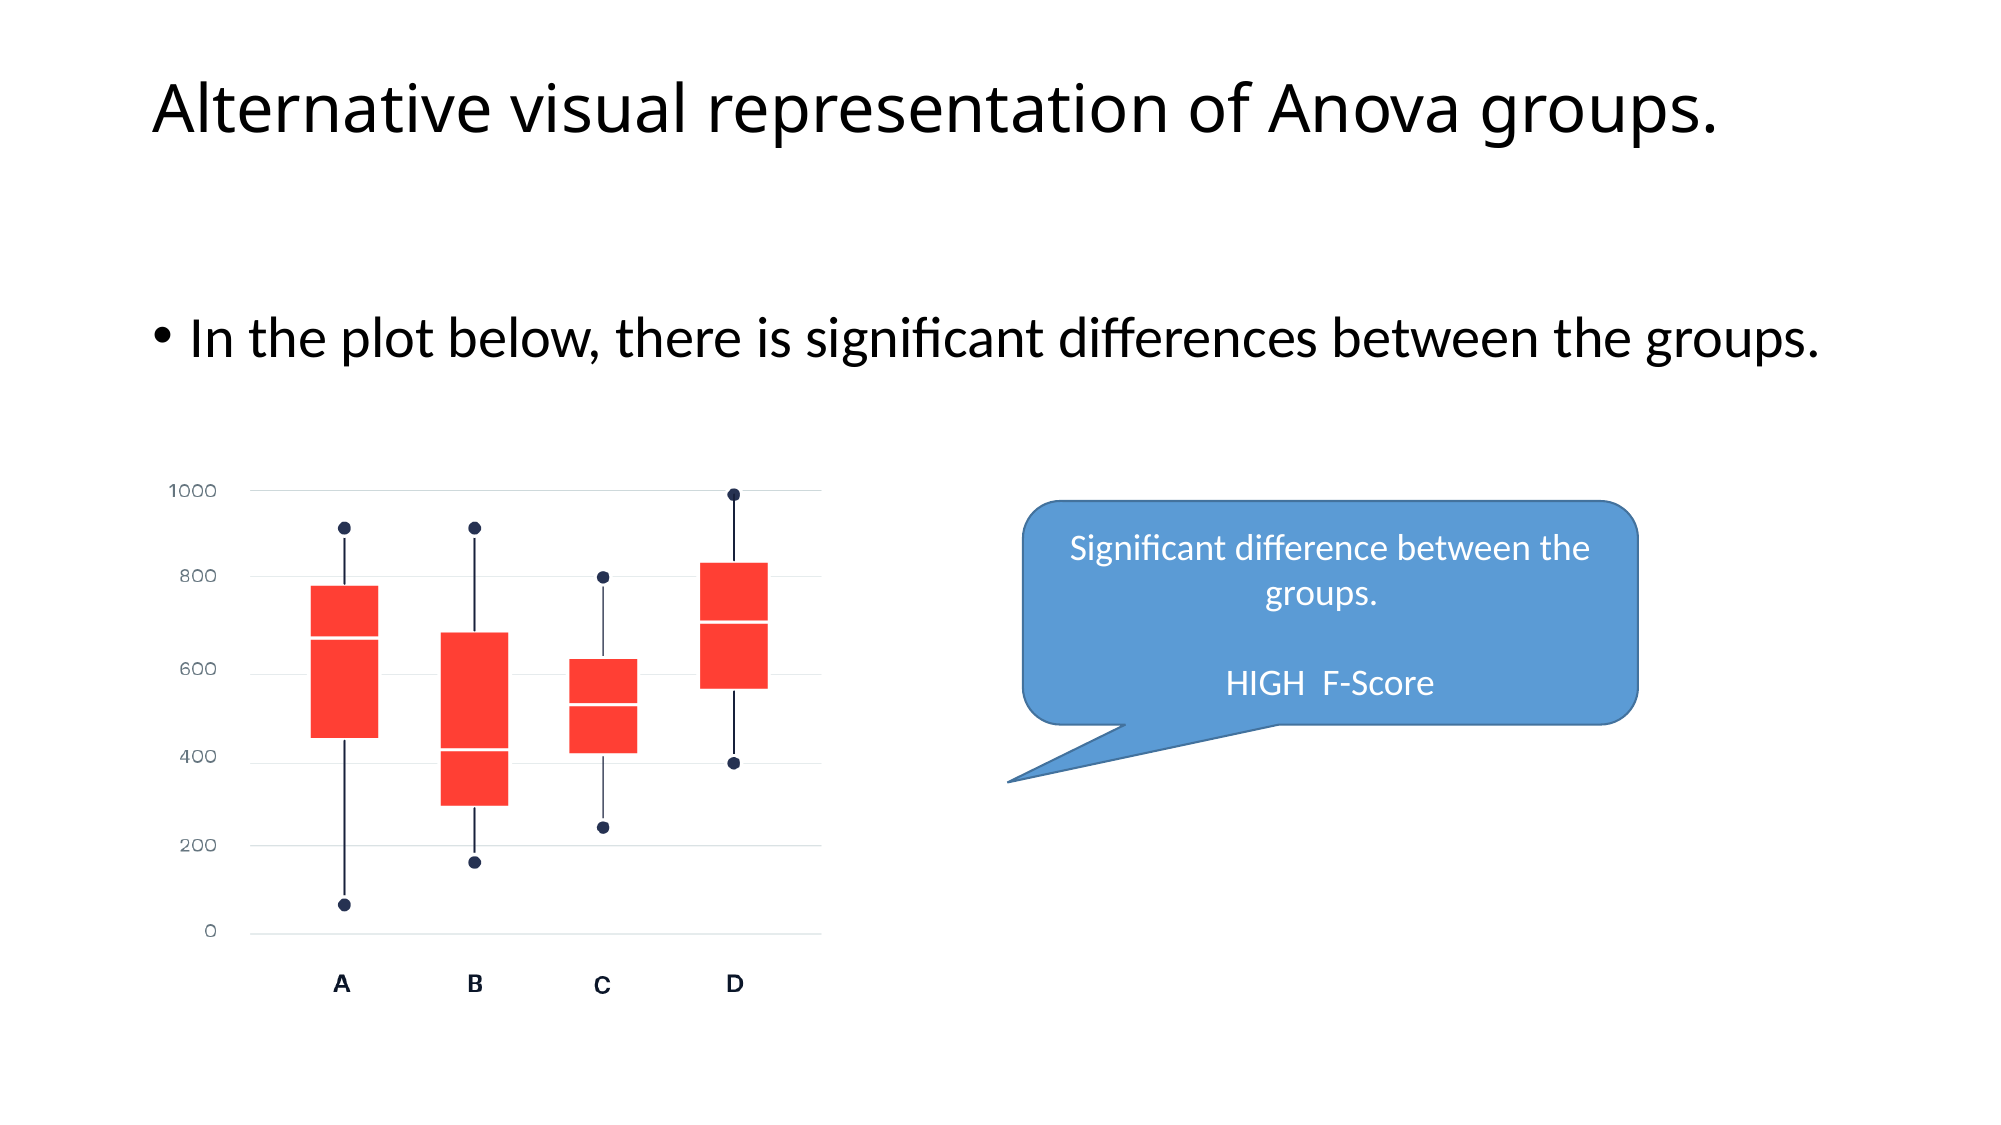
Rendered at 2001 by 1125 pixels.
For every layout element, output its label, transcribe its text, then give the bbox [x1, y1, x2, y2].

title Alternative visual representation of Anova groups. [137, 59, 1863, 162]
picture [106, 451, 936, 1025]
text_box Significant difference between the groups. HIGH F-Score [1006, 499, 1639, 784]
list In the plot below, there is significant differences between the groups. [137, 299, 1863, 1014]
